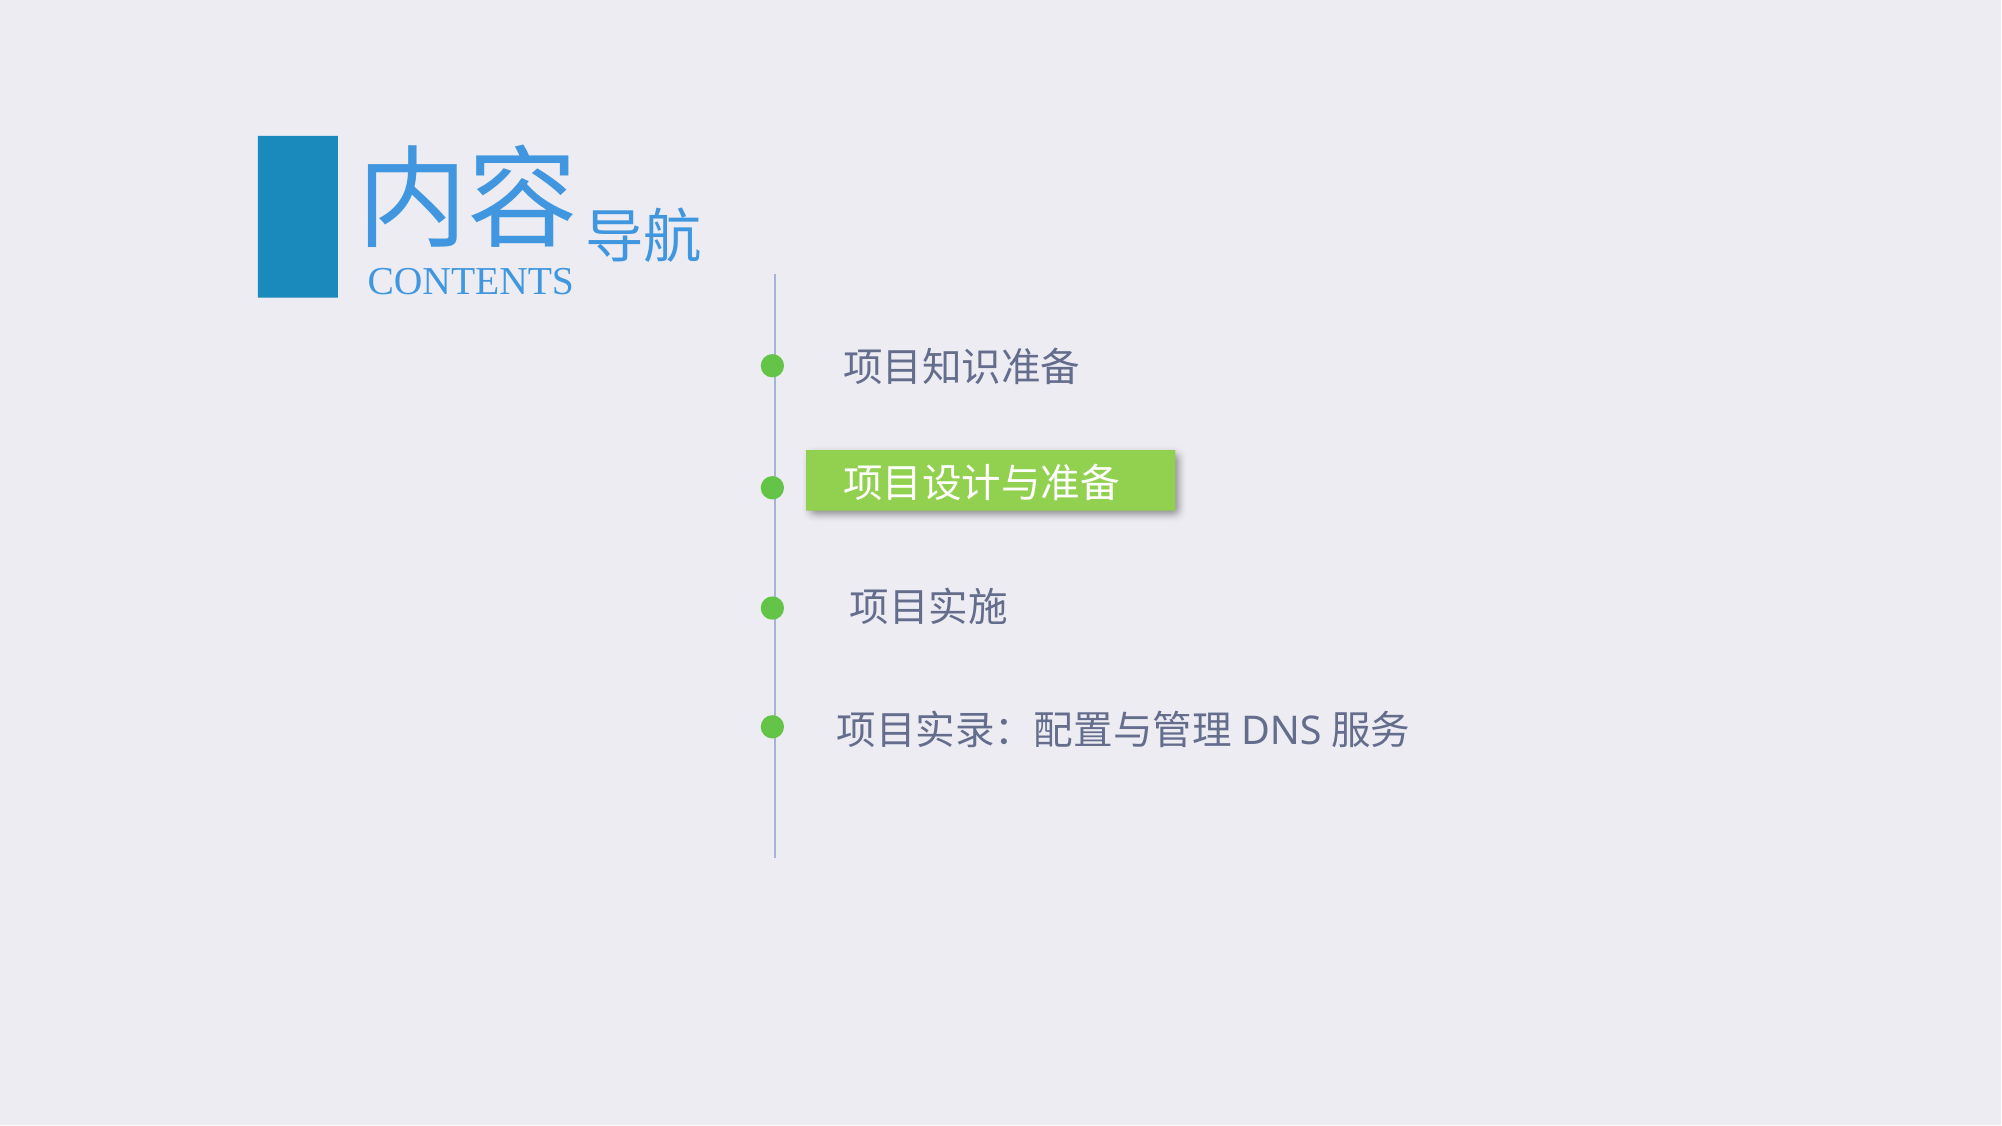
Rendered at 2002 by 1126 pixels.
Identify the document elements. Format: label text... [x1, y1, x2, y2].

text_box 项目设计与准备 [843, 455, 1121, 516]
text_box 项目知识准备 [843, 339, 1081, 400]
text_box [758, 474, 787, 502]
text_box 项目实施 [849, 579, 1009, 640]
text_box [758, 713, 787, 741]
text_box [804, 448, 1178, 513]
text_box [758, 352, 787, 380]
text_box [758, 594, 787, 622]
text_box 项目实录：配置与管理DNS服务 [836, 702, 1411, 763]
